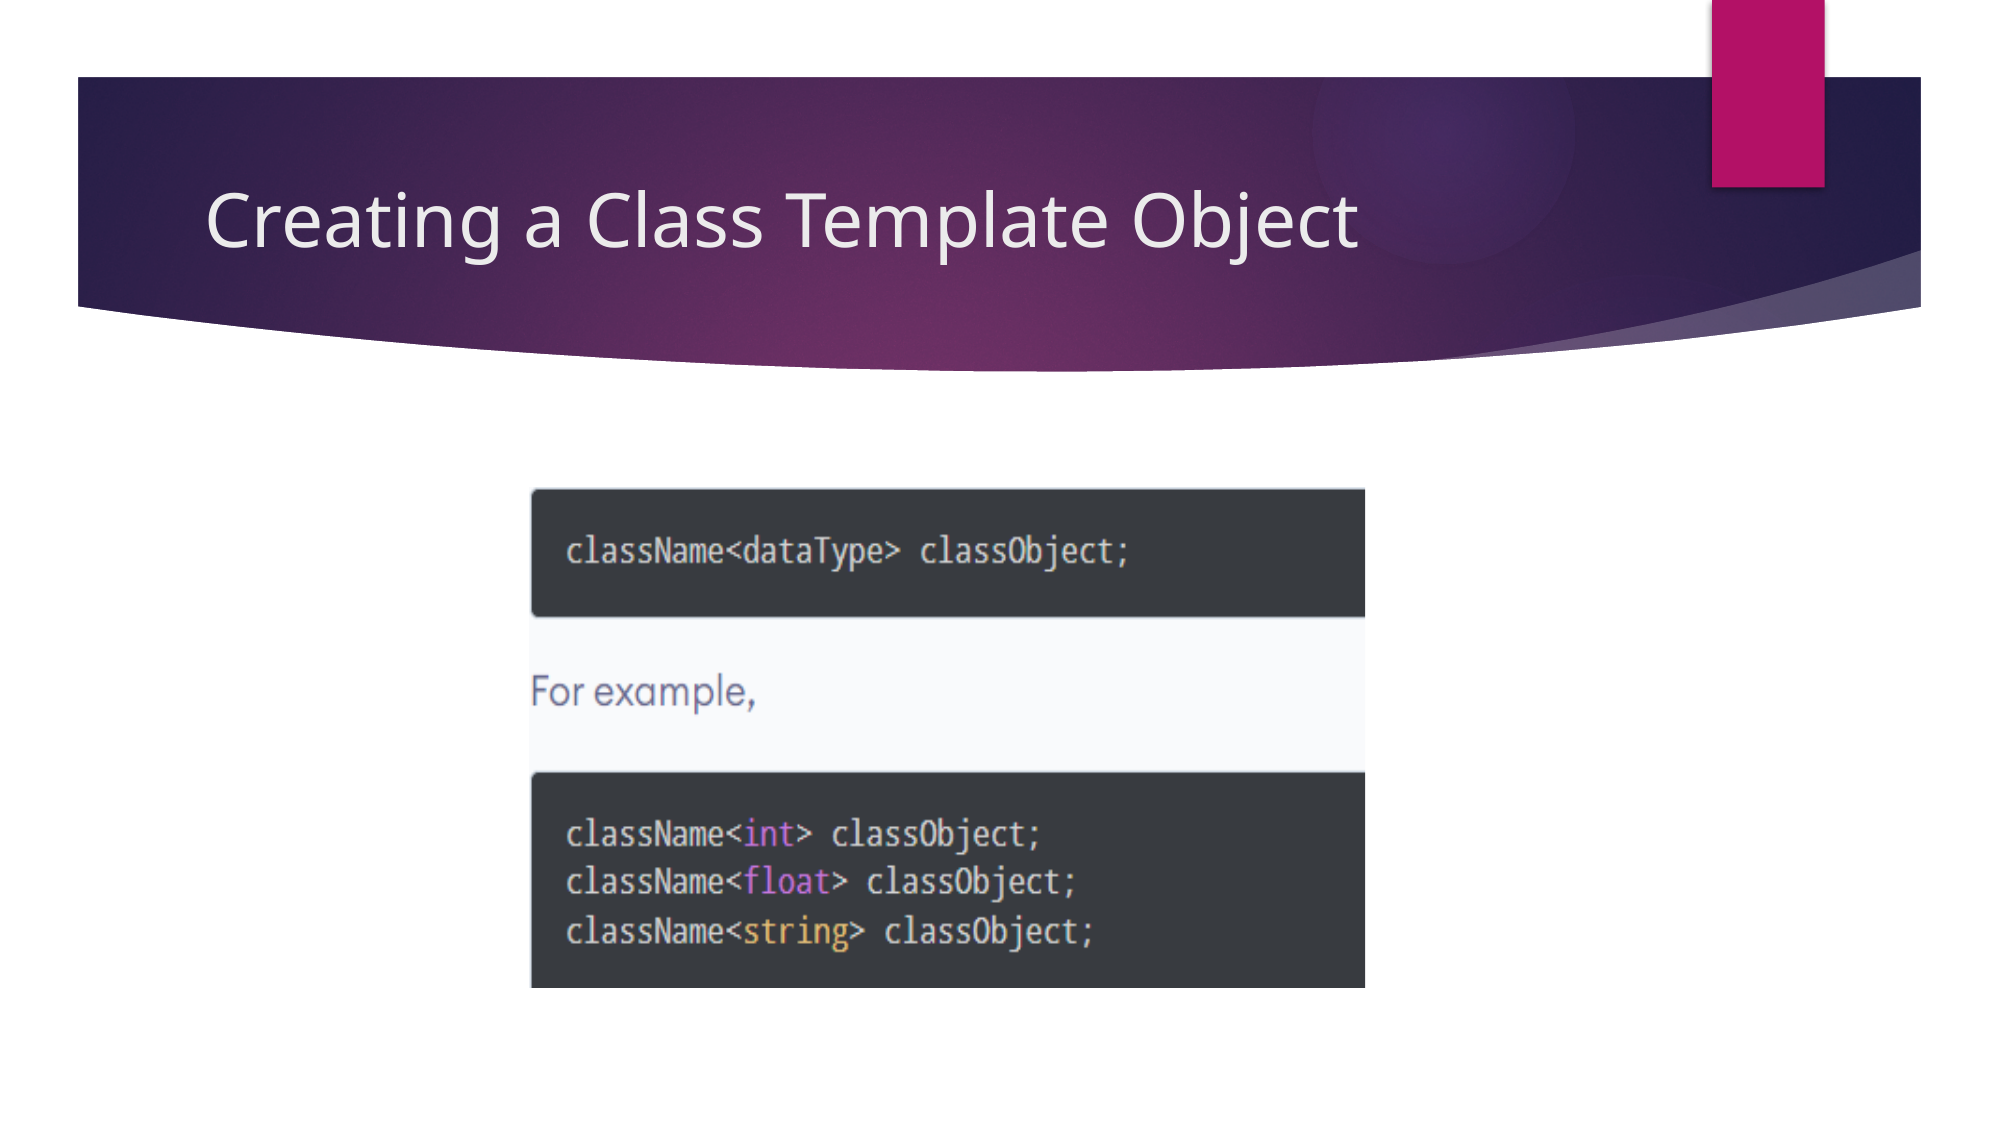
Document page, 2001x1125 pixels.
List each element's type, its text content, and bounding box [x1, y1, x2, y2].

title Creating a Class Template Object [189, 159, 1627, 276]
picture [528, 486, 1366, 989]
